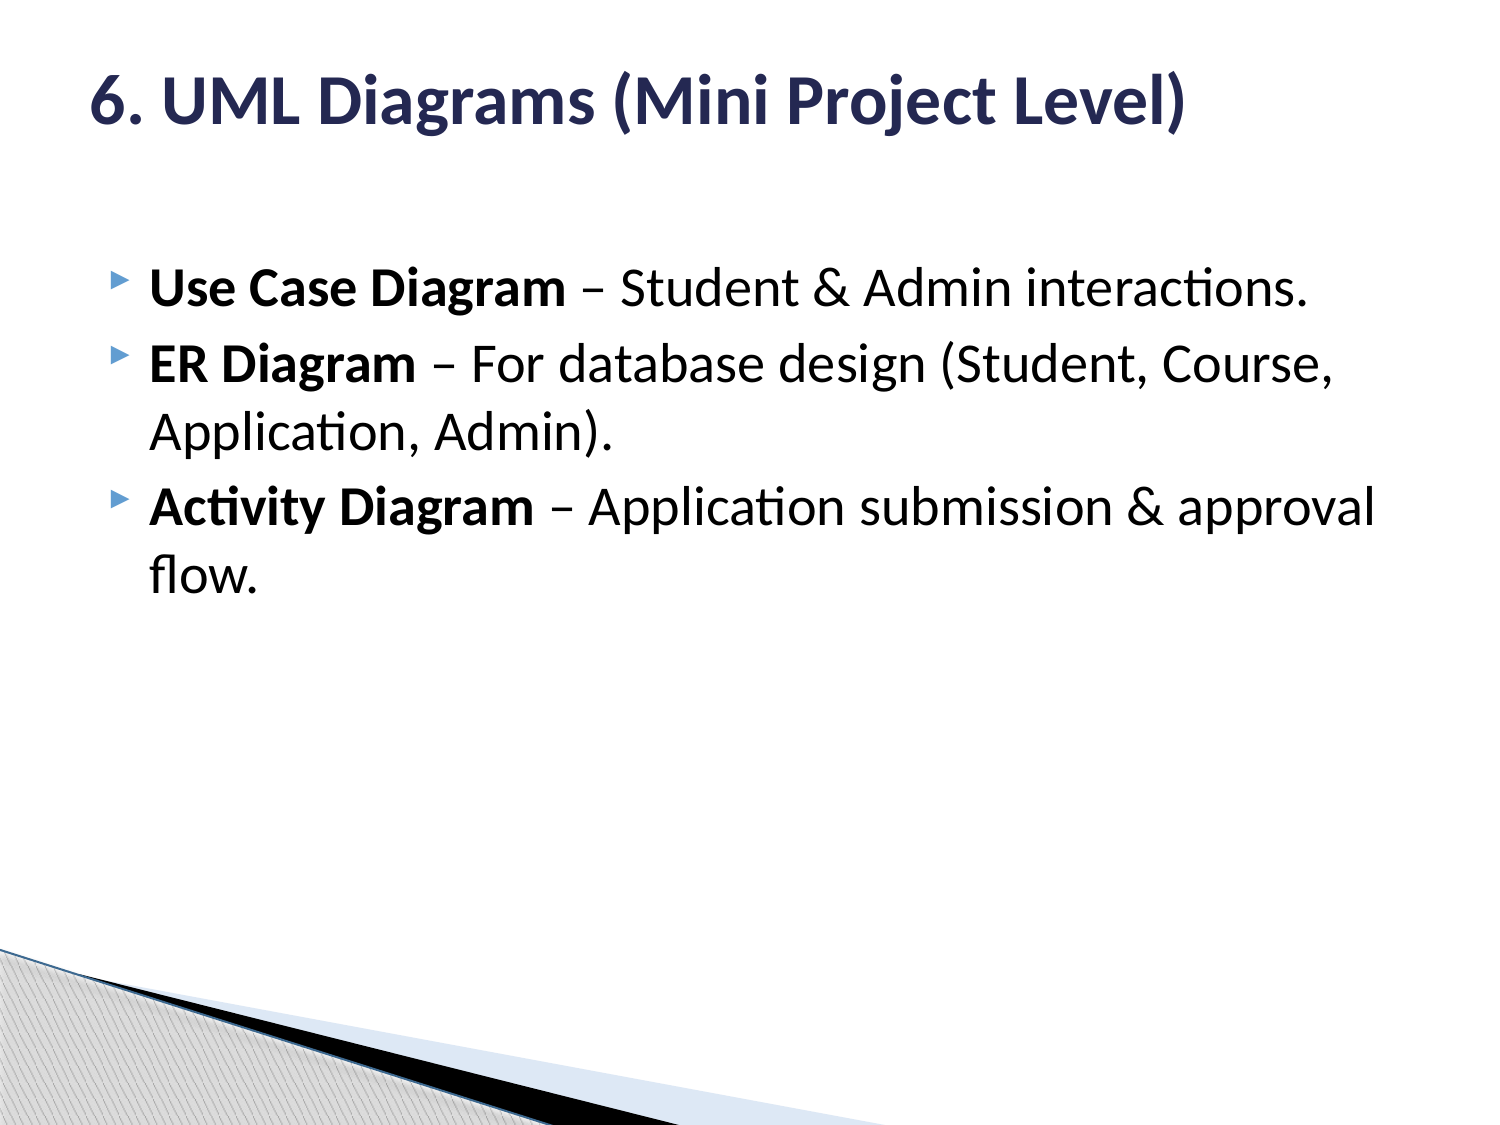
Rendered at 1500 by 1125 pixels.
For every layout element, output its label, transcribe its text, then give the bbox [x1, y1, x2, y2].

title 6. UML Diagrams (Mini Project Level) [75, 45, 1425, 233]
list Use Case Diagram – Student & Admin interactions. ER Diagram – For database design (Student, Course, Application, Admin). Activity Diagram – Application submission & approval flow. [75, 243, 1425, 693]
